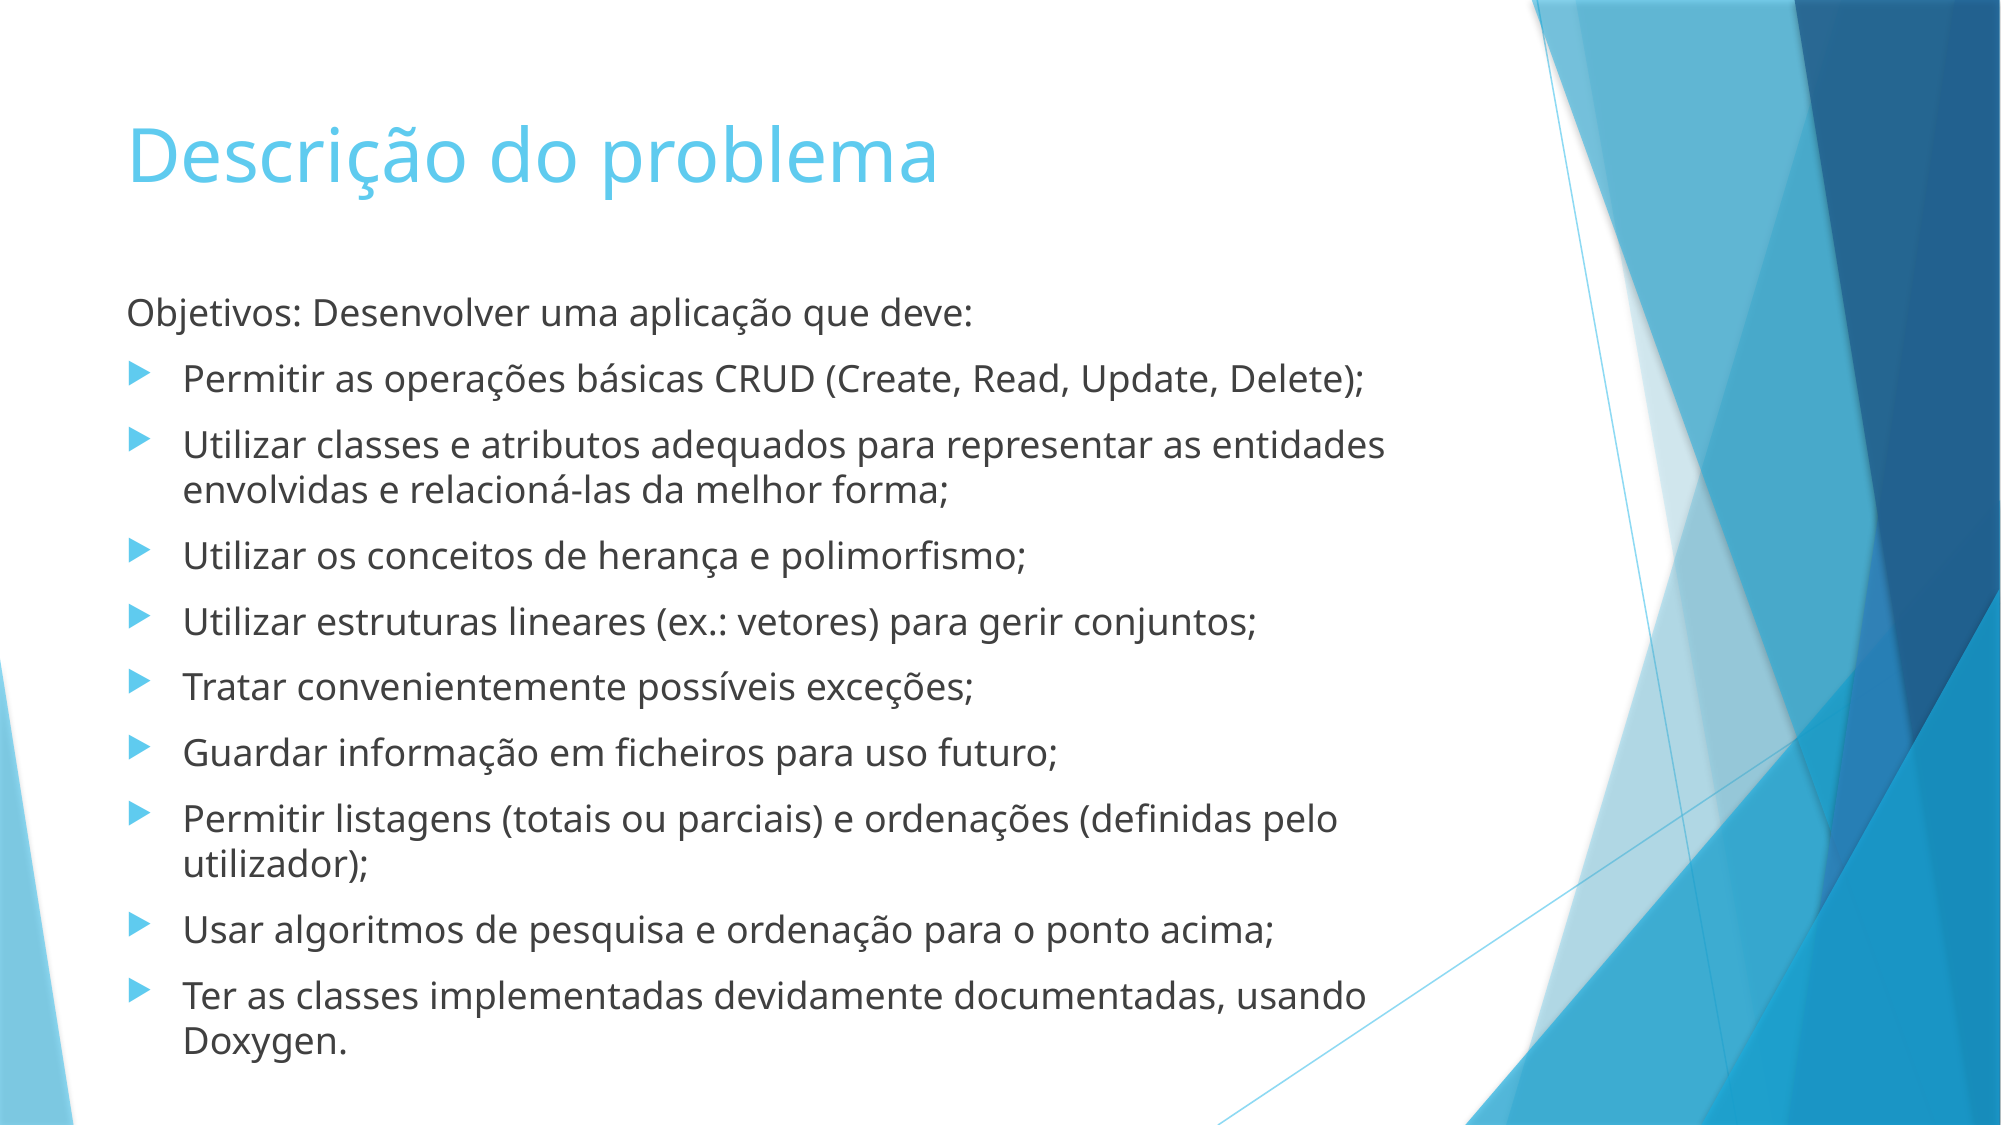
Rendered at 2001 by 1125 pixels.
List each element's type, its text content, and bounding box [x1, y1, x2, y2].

list Objetivos: Desenvolver uma aplicação que deve: Permitir as operações básicas CRUD (Create, Read, Update, Delete); Utilizar classes e atributos adequados para representar as entidades envolvidas e relacioná-las da melhor forma; Utilizar os conceitos de herança e polimorfismo; Utilizar estruturas lineares (ex.: vetores) para gerir conjuntos; Tratar convenientemente possíveis exceções; Guardar informação em ficheiros para uso futuro; Permitir listagens (totais ou parciais) e ordenações (definidas pelo utilizador); Usar algoritmos de pesquisa e ordenação para o ponto acima; Ter as classes implementadas devidamente documentadas, usando Doxygen. [111, 281, 1522, 1025]
title Descrição do problema [111, 99, 963, 255]
